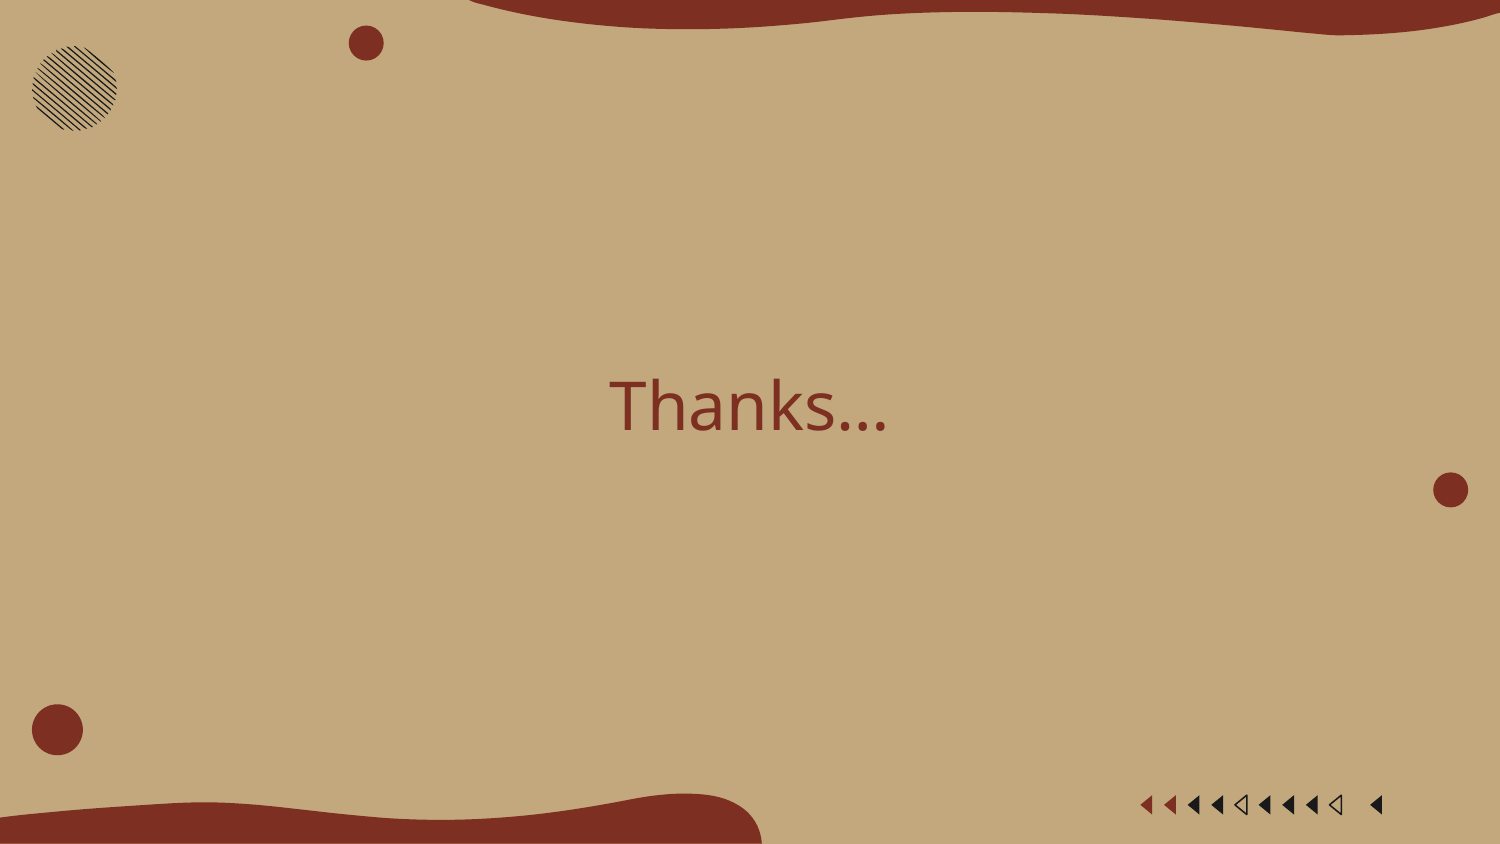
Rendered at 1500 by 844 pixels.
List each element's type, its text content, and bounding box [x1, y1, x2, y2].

title Thanks… [117, 363, 1383, 443]
